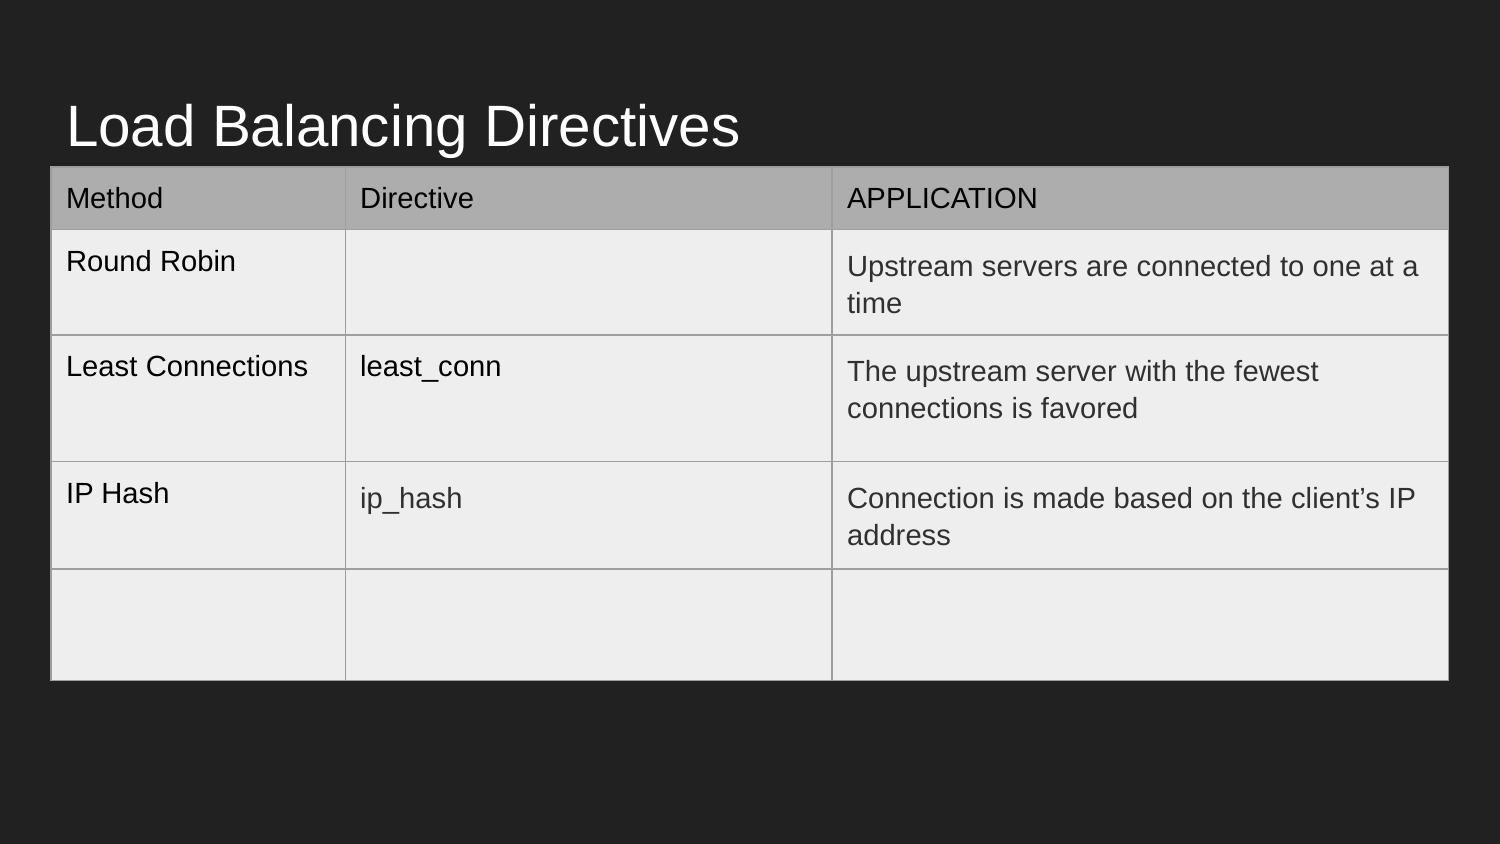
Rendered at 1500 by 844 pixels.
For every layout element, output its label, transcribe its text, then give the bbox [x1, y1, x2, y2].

table_cell Round Robin [52, 230, 345, 334]
table_header Method [52, 168, 345, 229]
table_cell [833, 570, 1448, 680]
table_cell IP Hash [52, 462, 345, 568]
table_cell Upstream servers are connected to one at a time [833, 230, 1448, 334]
table_cell least_conn [346, 336, 831, 461]
table_cell [346, 570, 831, 680]
table_cell Connection is made based on the client’s IP address [833, 462, 1448, 568]
table_cell ip_hash [346, 462, 831, 568]
table_cell [52, 570, 345, 680]
table_header APPLICATION [833, 168, 1448, 229]
table_cell The upstream server with the fewest connections is favored [833, 336, 1448, 461]
table_cell [346, 230, 831, 334]
table_header Directive [346, 168, 831, 229]
title Load Balancing Directives [51, 72, 1449, 166]
table_cell Least Connections [52, 336, 345, 461]
